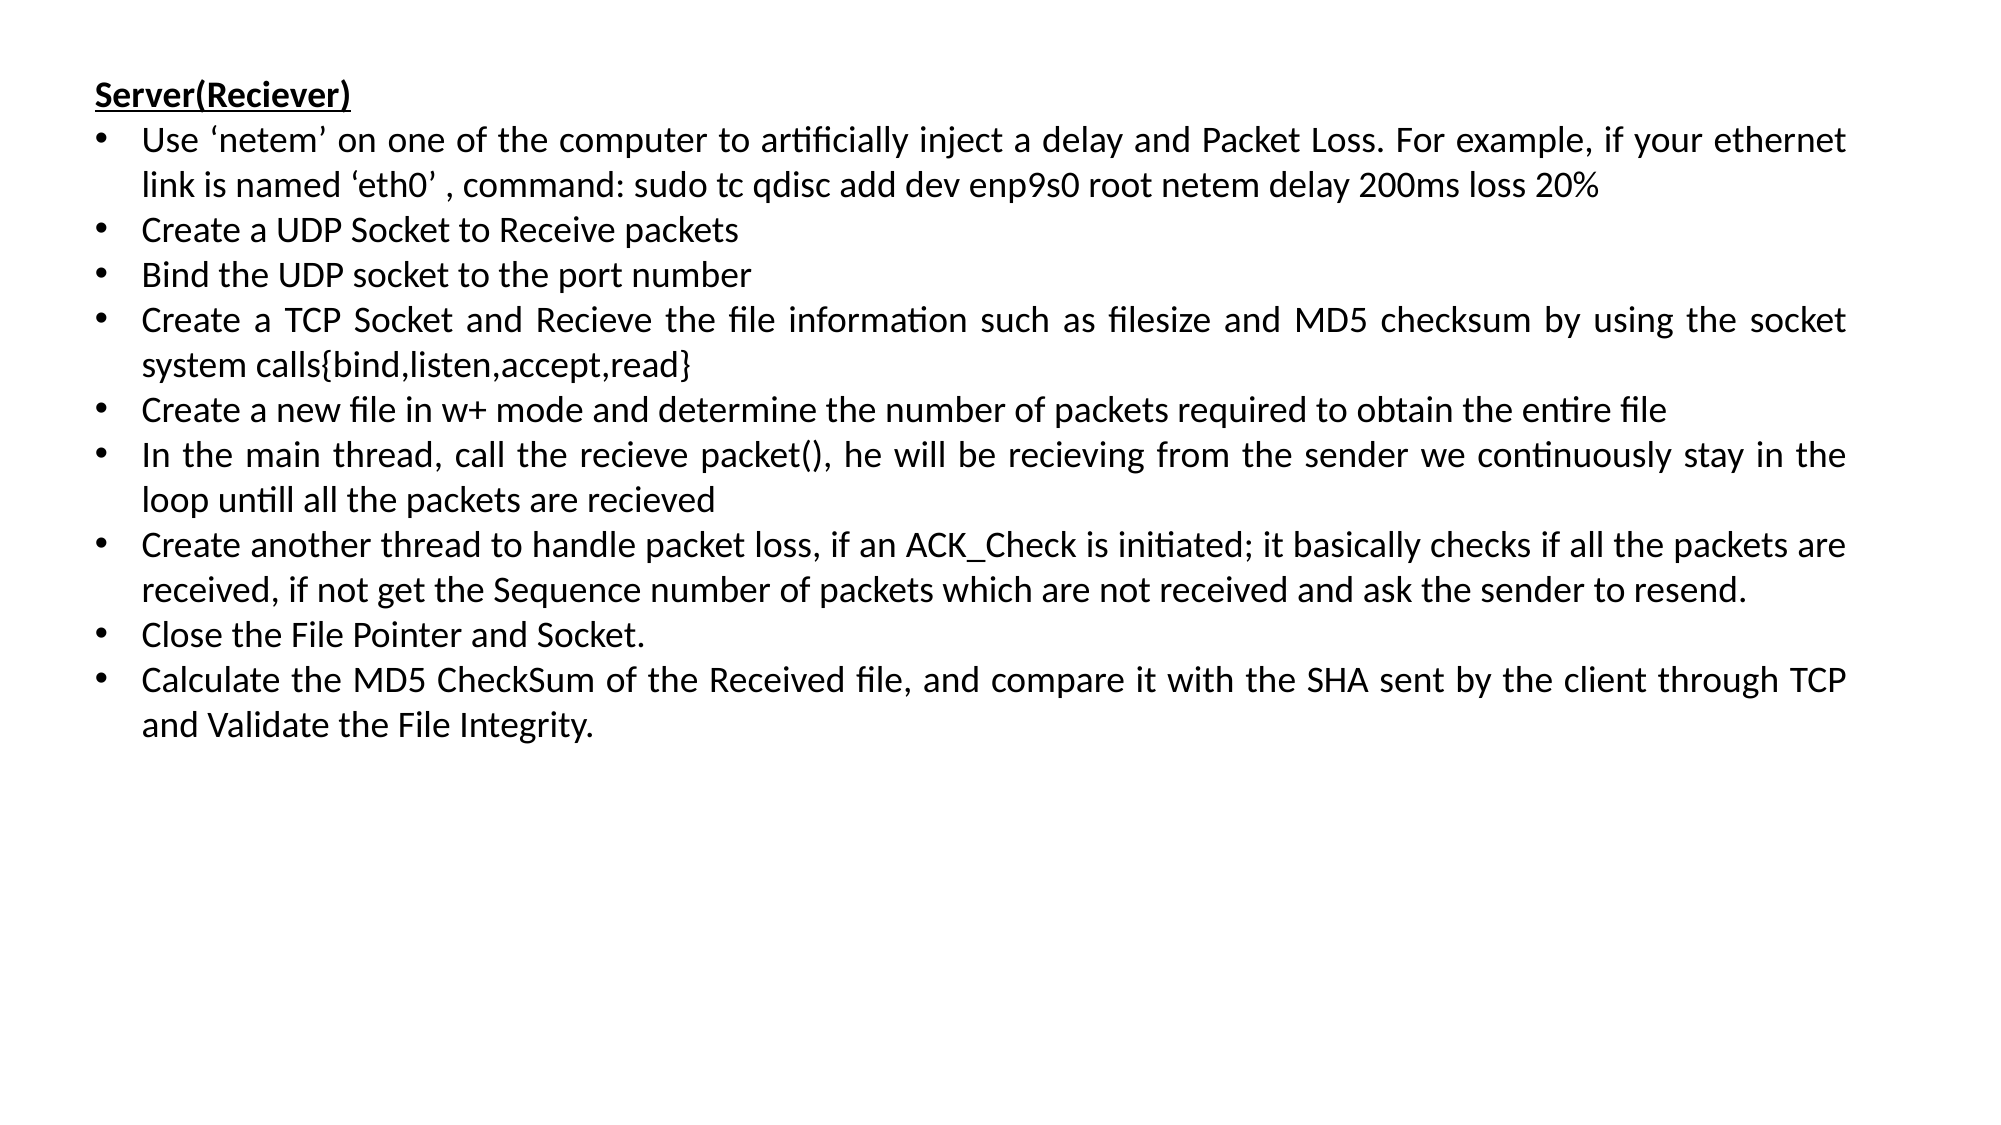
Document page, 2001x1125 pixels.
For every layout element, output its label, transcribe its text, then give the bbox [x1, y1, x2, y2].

text_box Server(Reciever) Use ‘netem’ on one of the computer to artificially inject a delay and Packet Loss. For example, if your ethernet link is named ‘eth0’ , command: sudo tc qdisc add dev enp9s0 root netem delay 200ms loss 20% Create a UDP Socket to Receive packets Bind the UDP socket to the port number Create a TCP Socket and Recieve the file information such as filesize and MD5 checksum by using the socket system calls{bind,listen,accept,read} Create a new file in w+ mode and determine the number of packets required to obtain the entire file In the main thread, call the recieve packet(), he will be recieving from the sender we continuously stay in the loop untill all the packets are recieved Create another thread to handle packet loss, if an ACK_Check is initiated; it basically checks if all the packets are received, if not get the Sequence number of packets which are not received and ask the sender to resend. Close the File Pointer and Socket. Calculate the MD5 CheckSum of the Received file, and compare it with the SHA sent by the client through TCP and Validate the File Integrity. [80, 62, 1864, 753]
